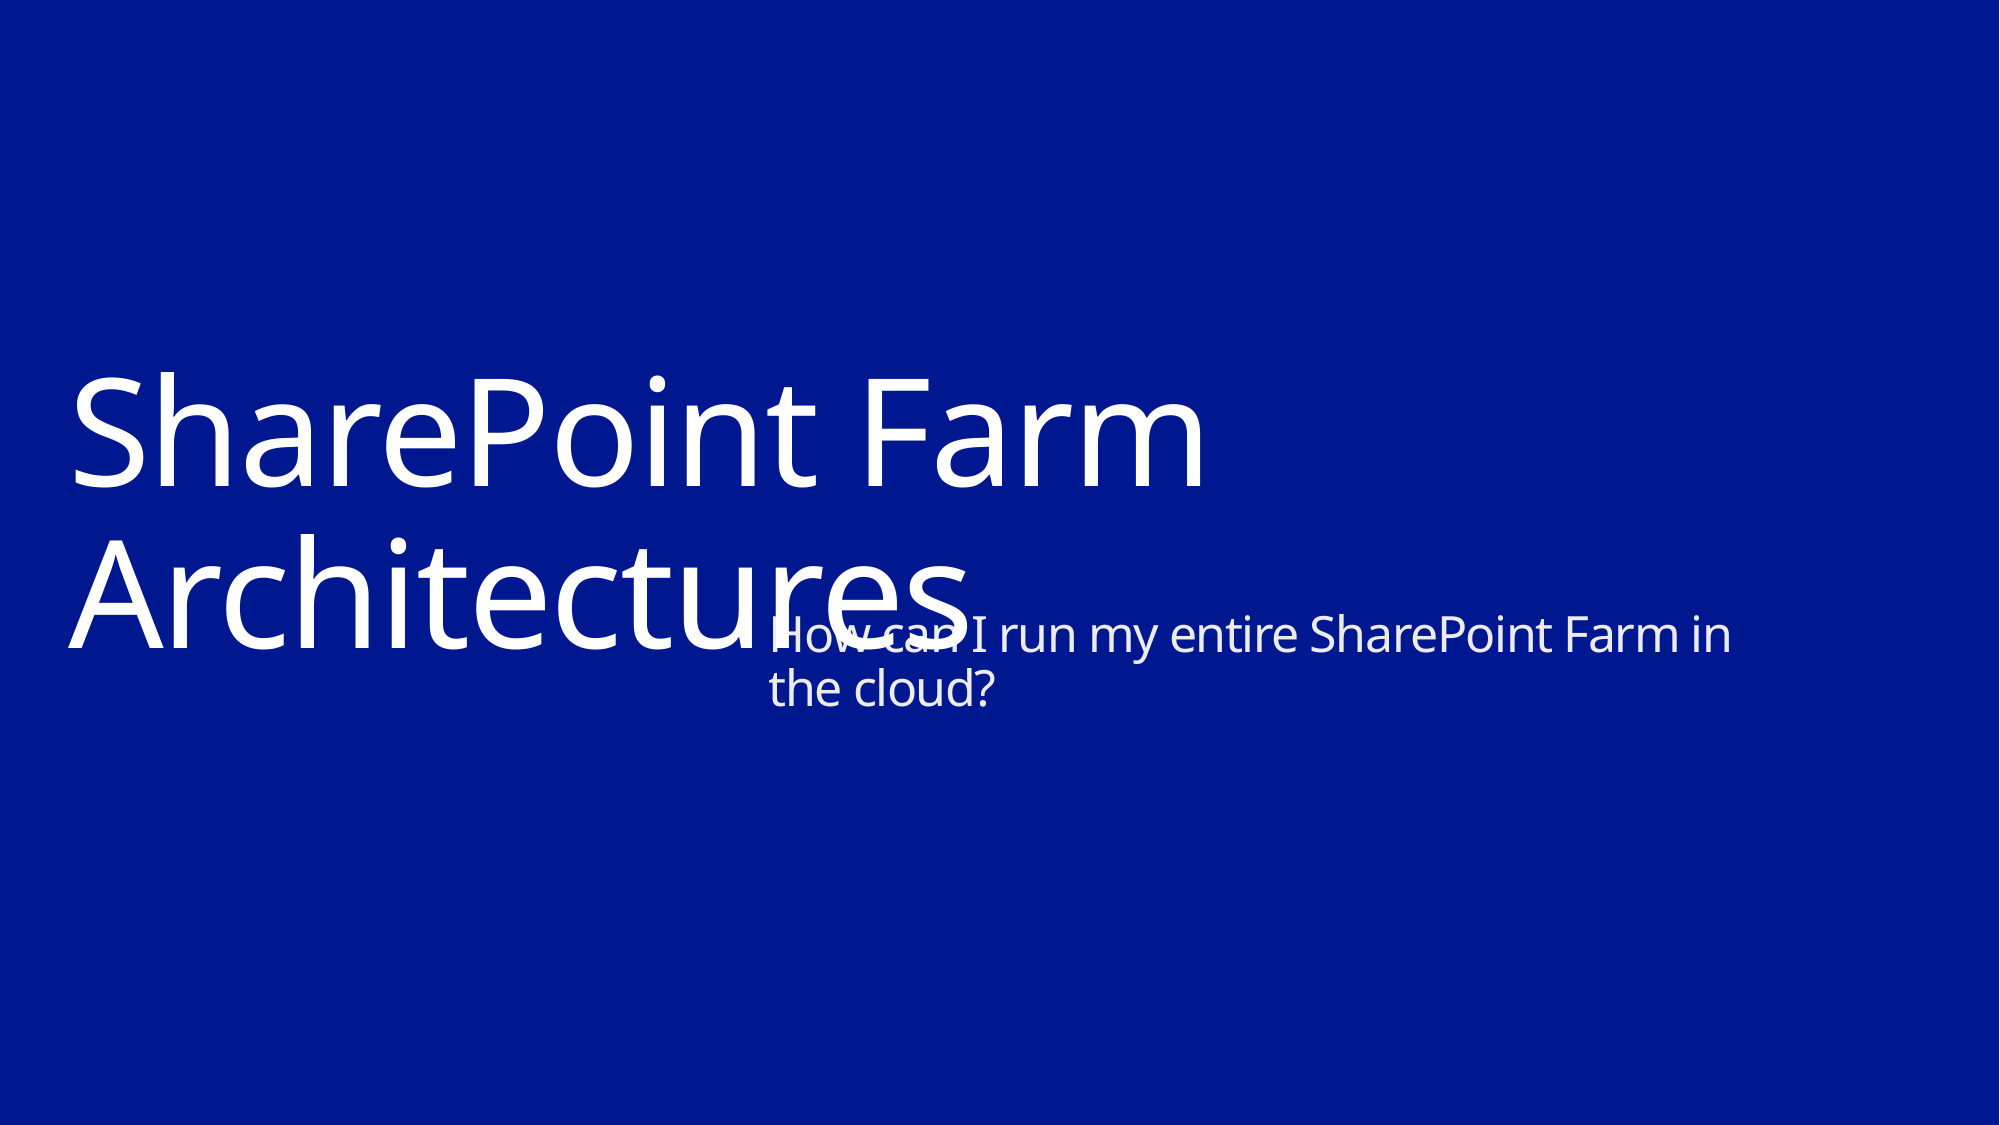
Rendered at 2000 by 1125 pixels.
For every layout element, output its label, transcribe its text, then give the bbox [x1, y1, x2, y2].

title SharePoint Farm Architectures [44, 341, 1956, 536]
text_box How can I run my entire SharePoint Farm in the cloud? [768, 609, 1816, 718]
